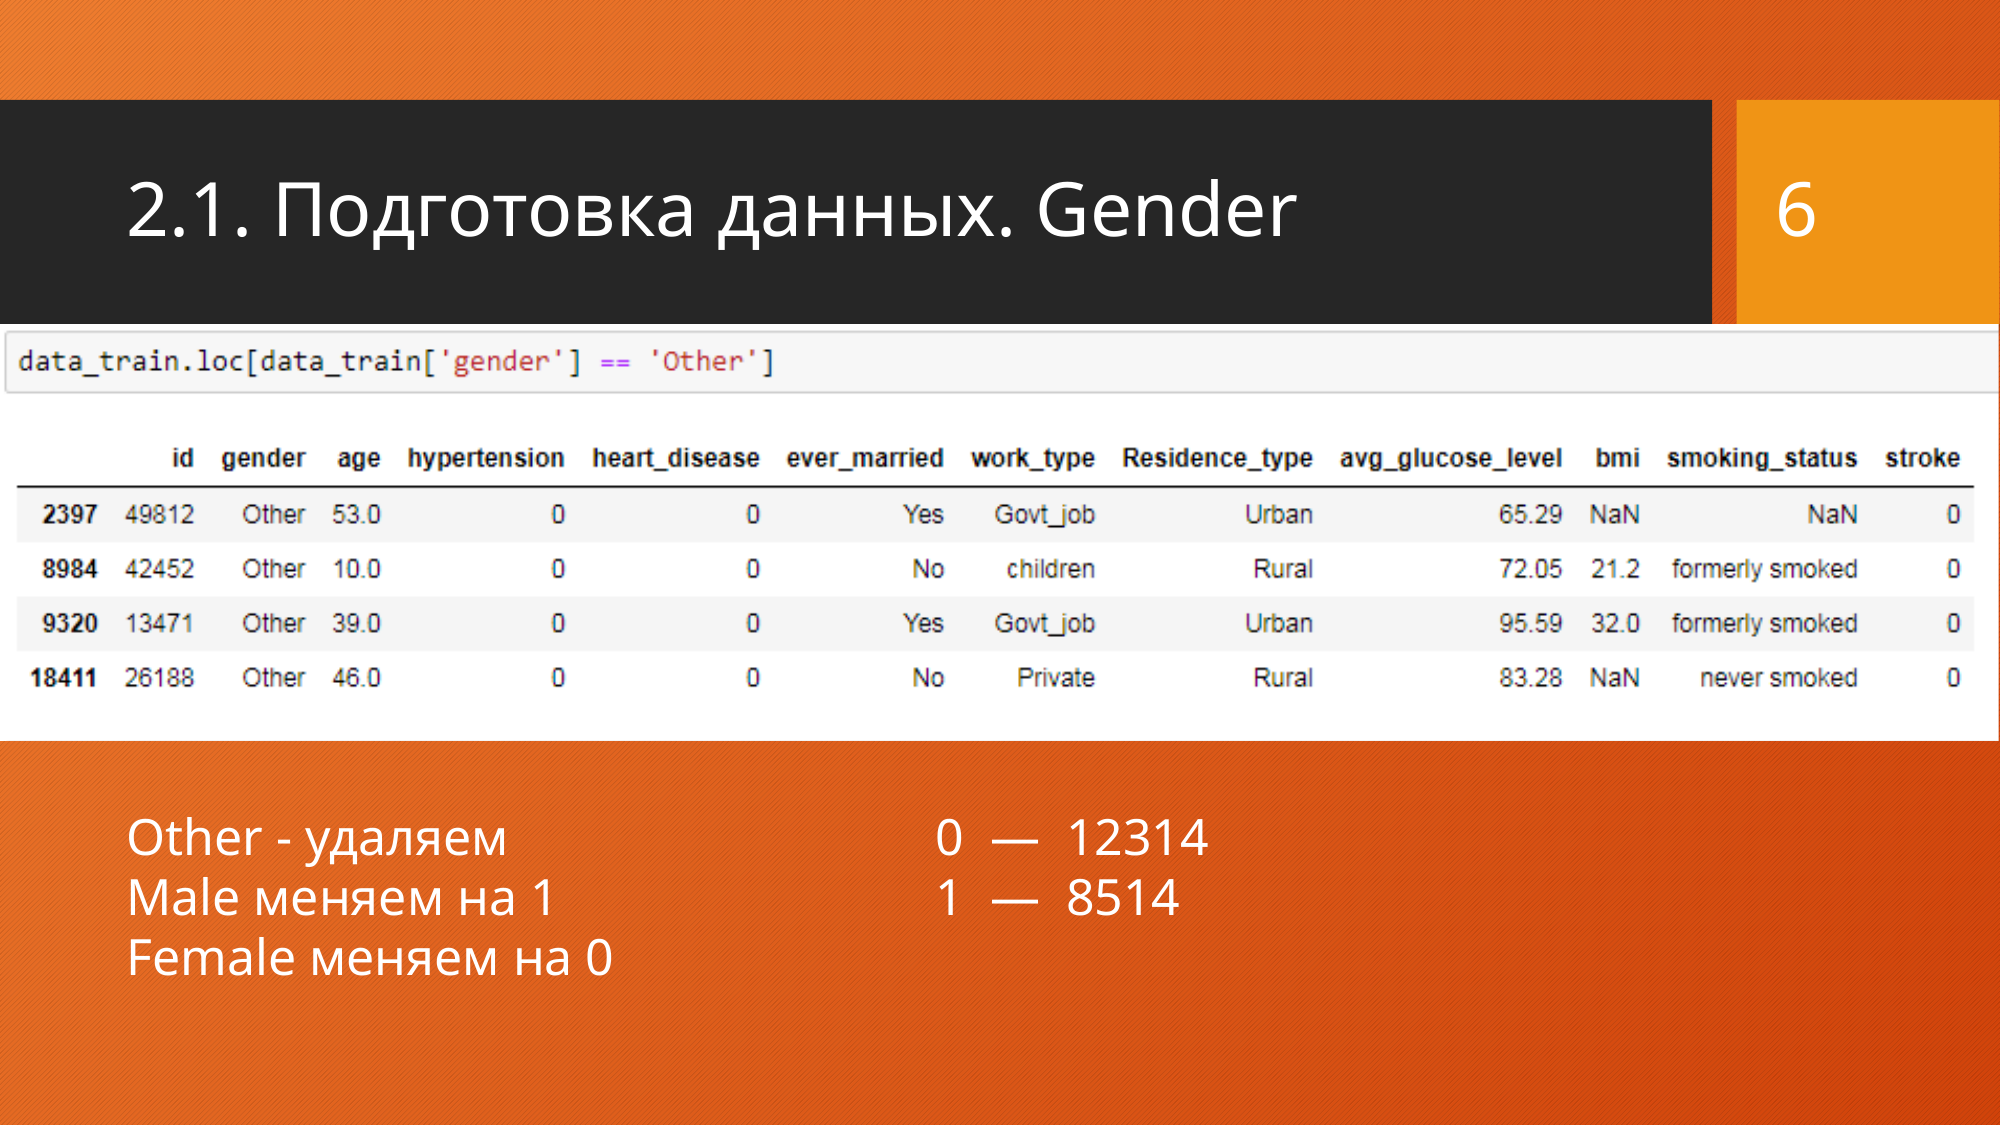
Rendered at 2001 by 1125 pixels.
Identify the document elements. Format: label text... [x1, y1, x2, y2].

text_box Other - удаляем Male меняем на 1 Female меняем на 0 0 — 12314 1 — 8514 [111, 797, 1760, 1039]
picture [0, 324, 2000, 742]
title 2.1. Подготовка данных. Gender [111, 123, 1689, 301]
slide_number 6 [1760, 123, 1950, 303]
